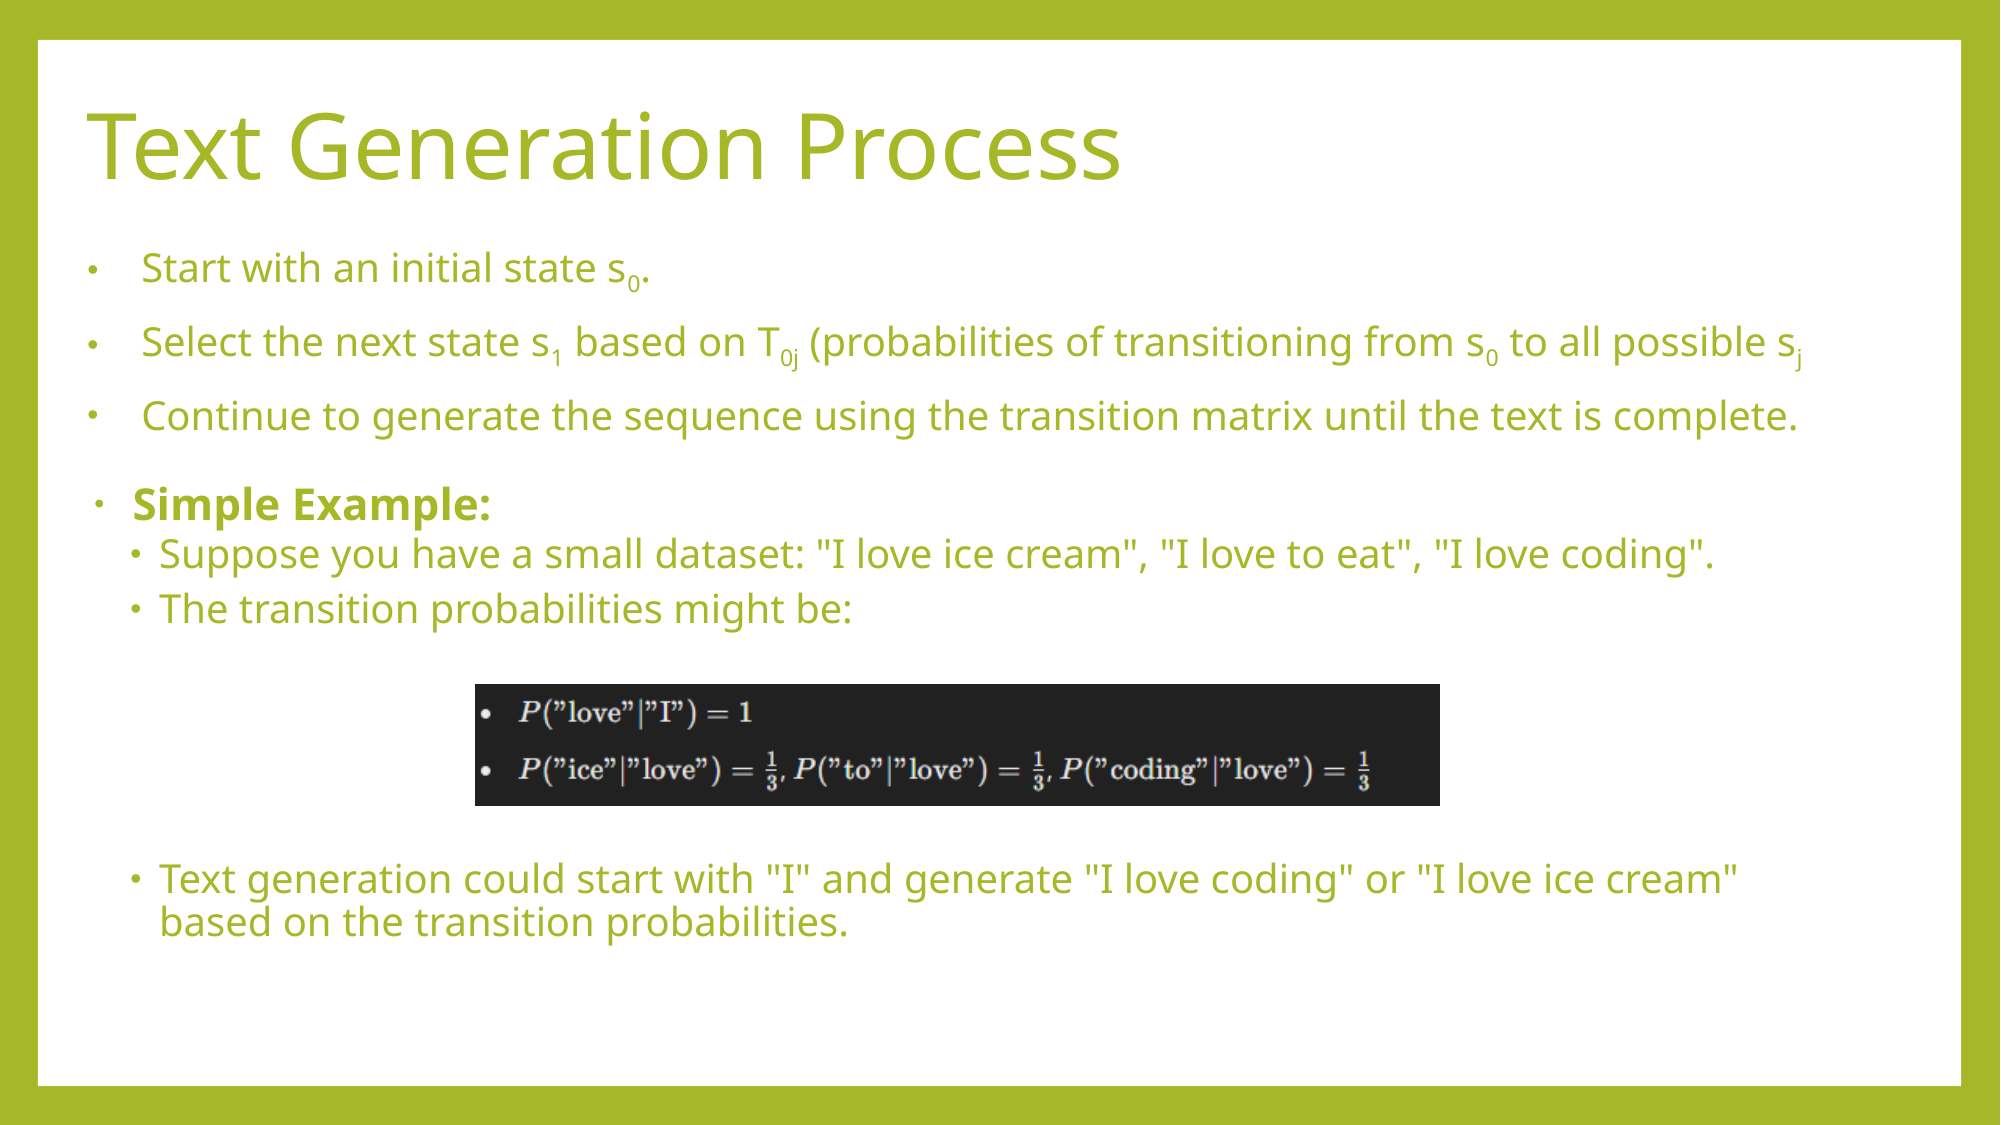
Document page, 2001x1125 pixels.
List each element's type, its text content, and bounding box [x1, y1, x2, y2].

title Text Generation Process [71, 85, 1692, 215]
picture [475, 684, 1440, 806]
list Start with an initial state s0​. Select the next state s1​ based on T0j (probabilities of transitioning from s0​ to all possible sj Continue to generate the sequence using the transition matrix until the text is complete. Simple Example: Suppose you have a small dataset: "I love ice cream", "I love to eat", "I love coding". The transition probabilities might be: Text generation could start with "I" and generate "I love coding" or "I love ice cream" based on the transition probabilities. [72, 231, 1843, 1040]
